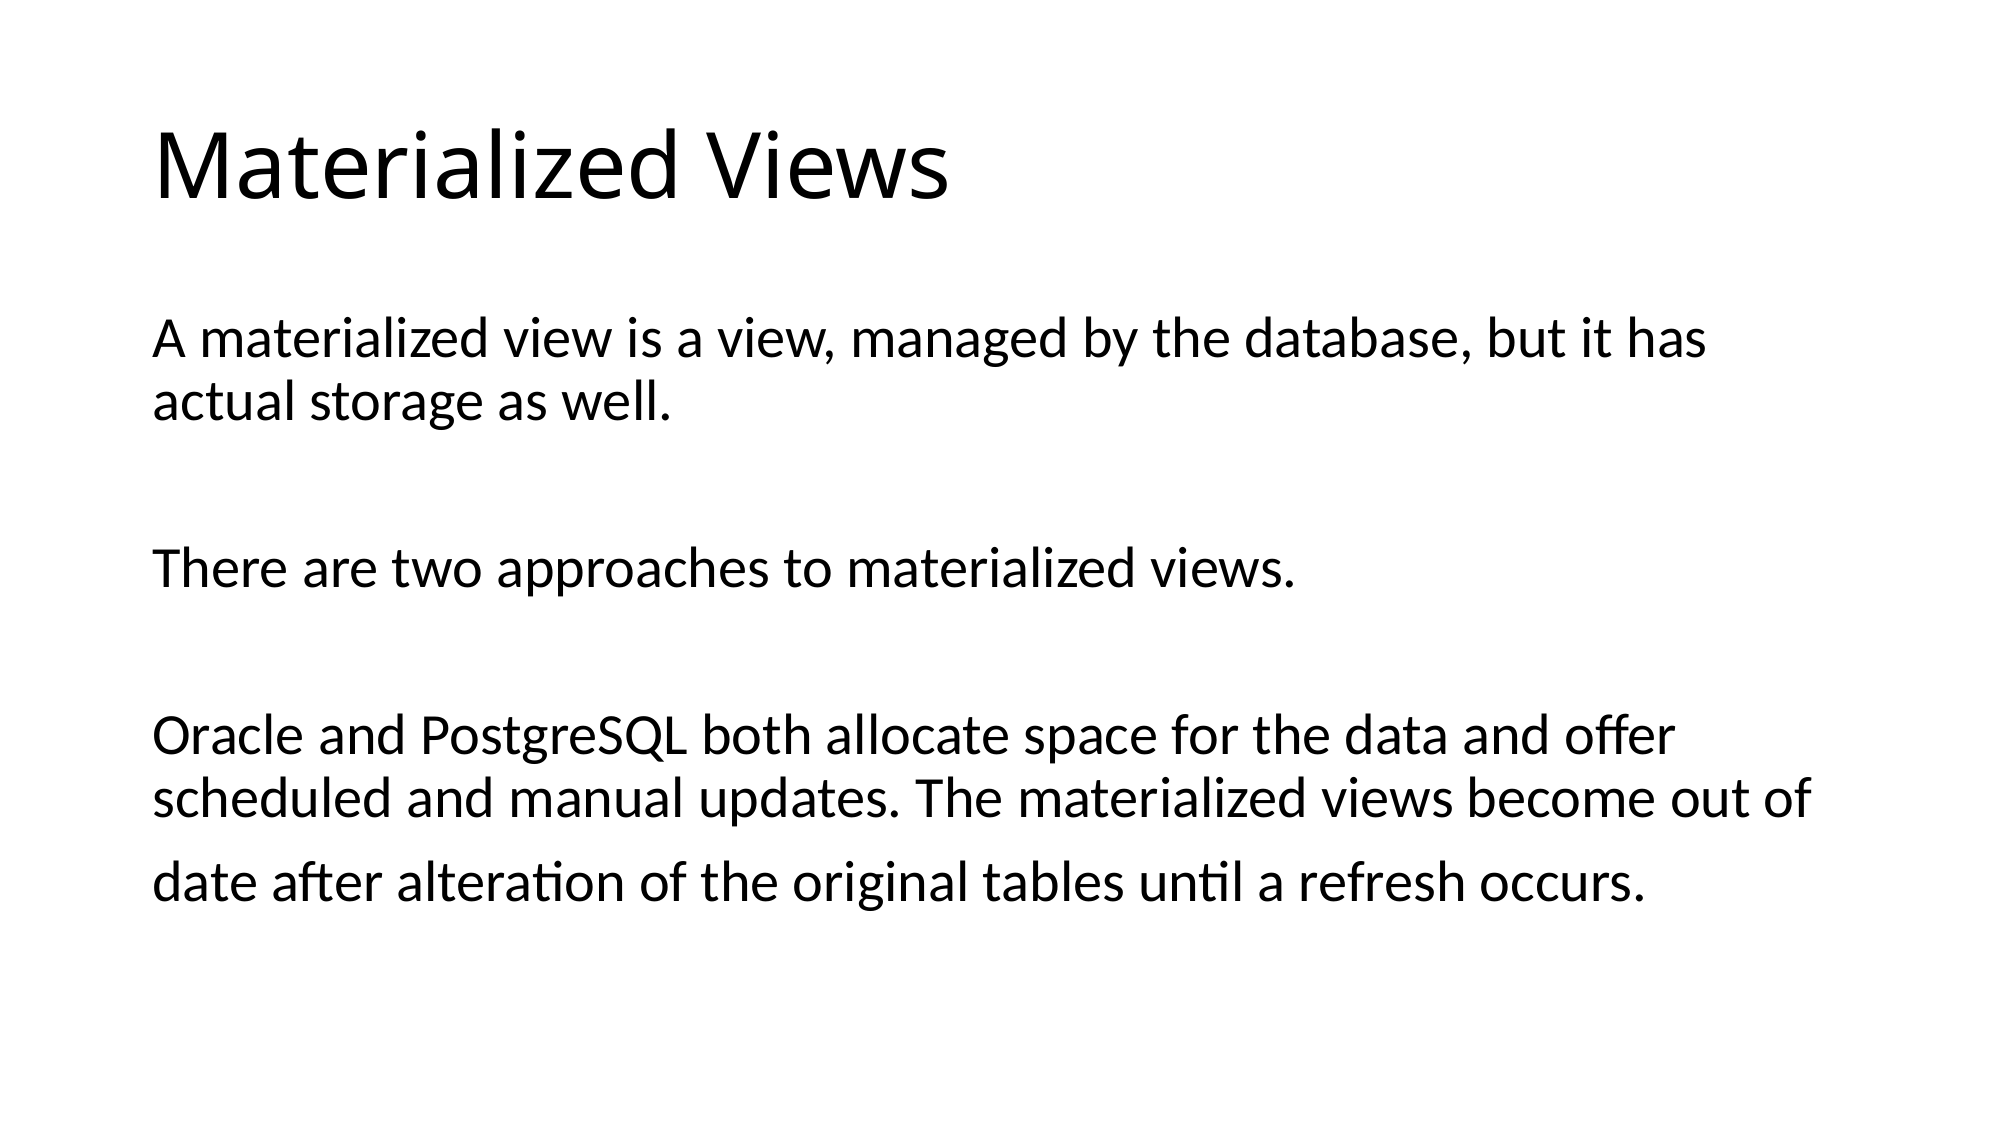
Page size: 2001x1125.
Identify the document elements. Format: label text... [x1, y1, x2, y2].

title Materialized Views [137, 59, 1863, 278]
list A materialized view is a view, managed by the database, but it has actual storage as well. There are two approaches to materialized views. Oracle and PostgreSQL both allocate space for the data and offer scheduled and manual updates. The materialized views become out of date after alteration of the original tables until a refresh occurs. [137, 299, 1863, 1014]
